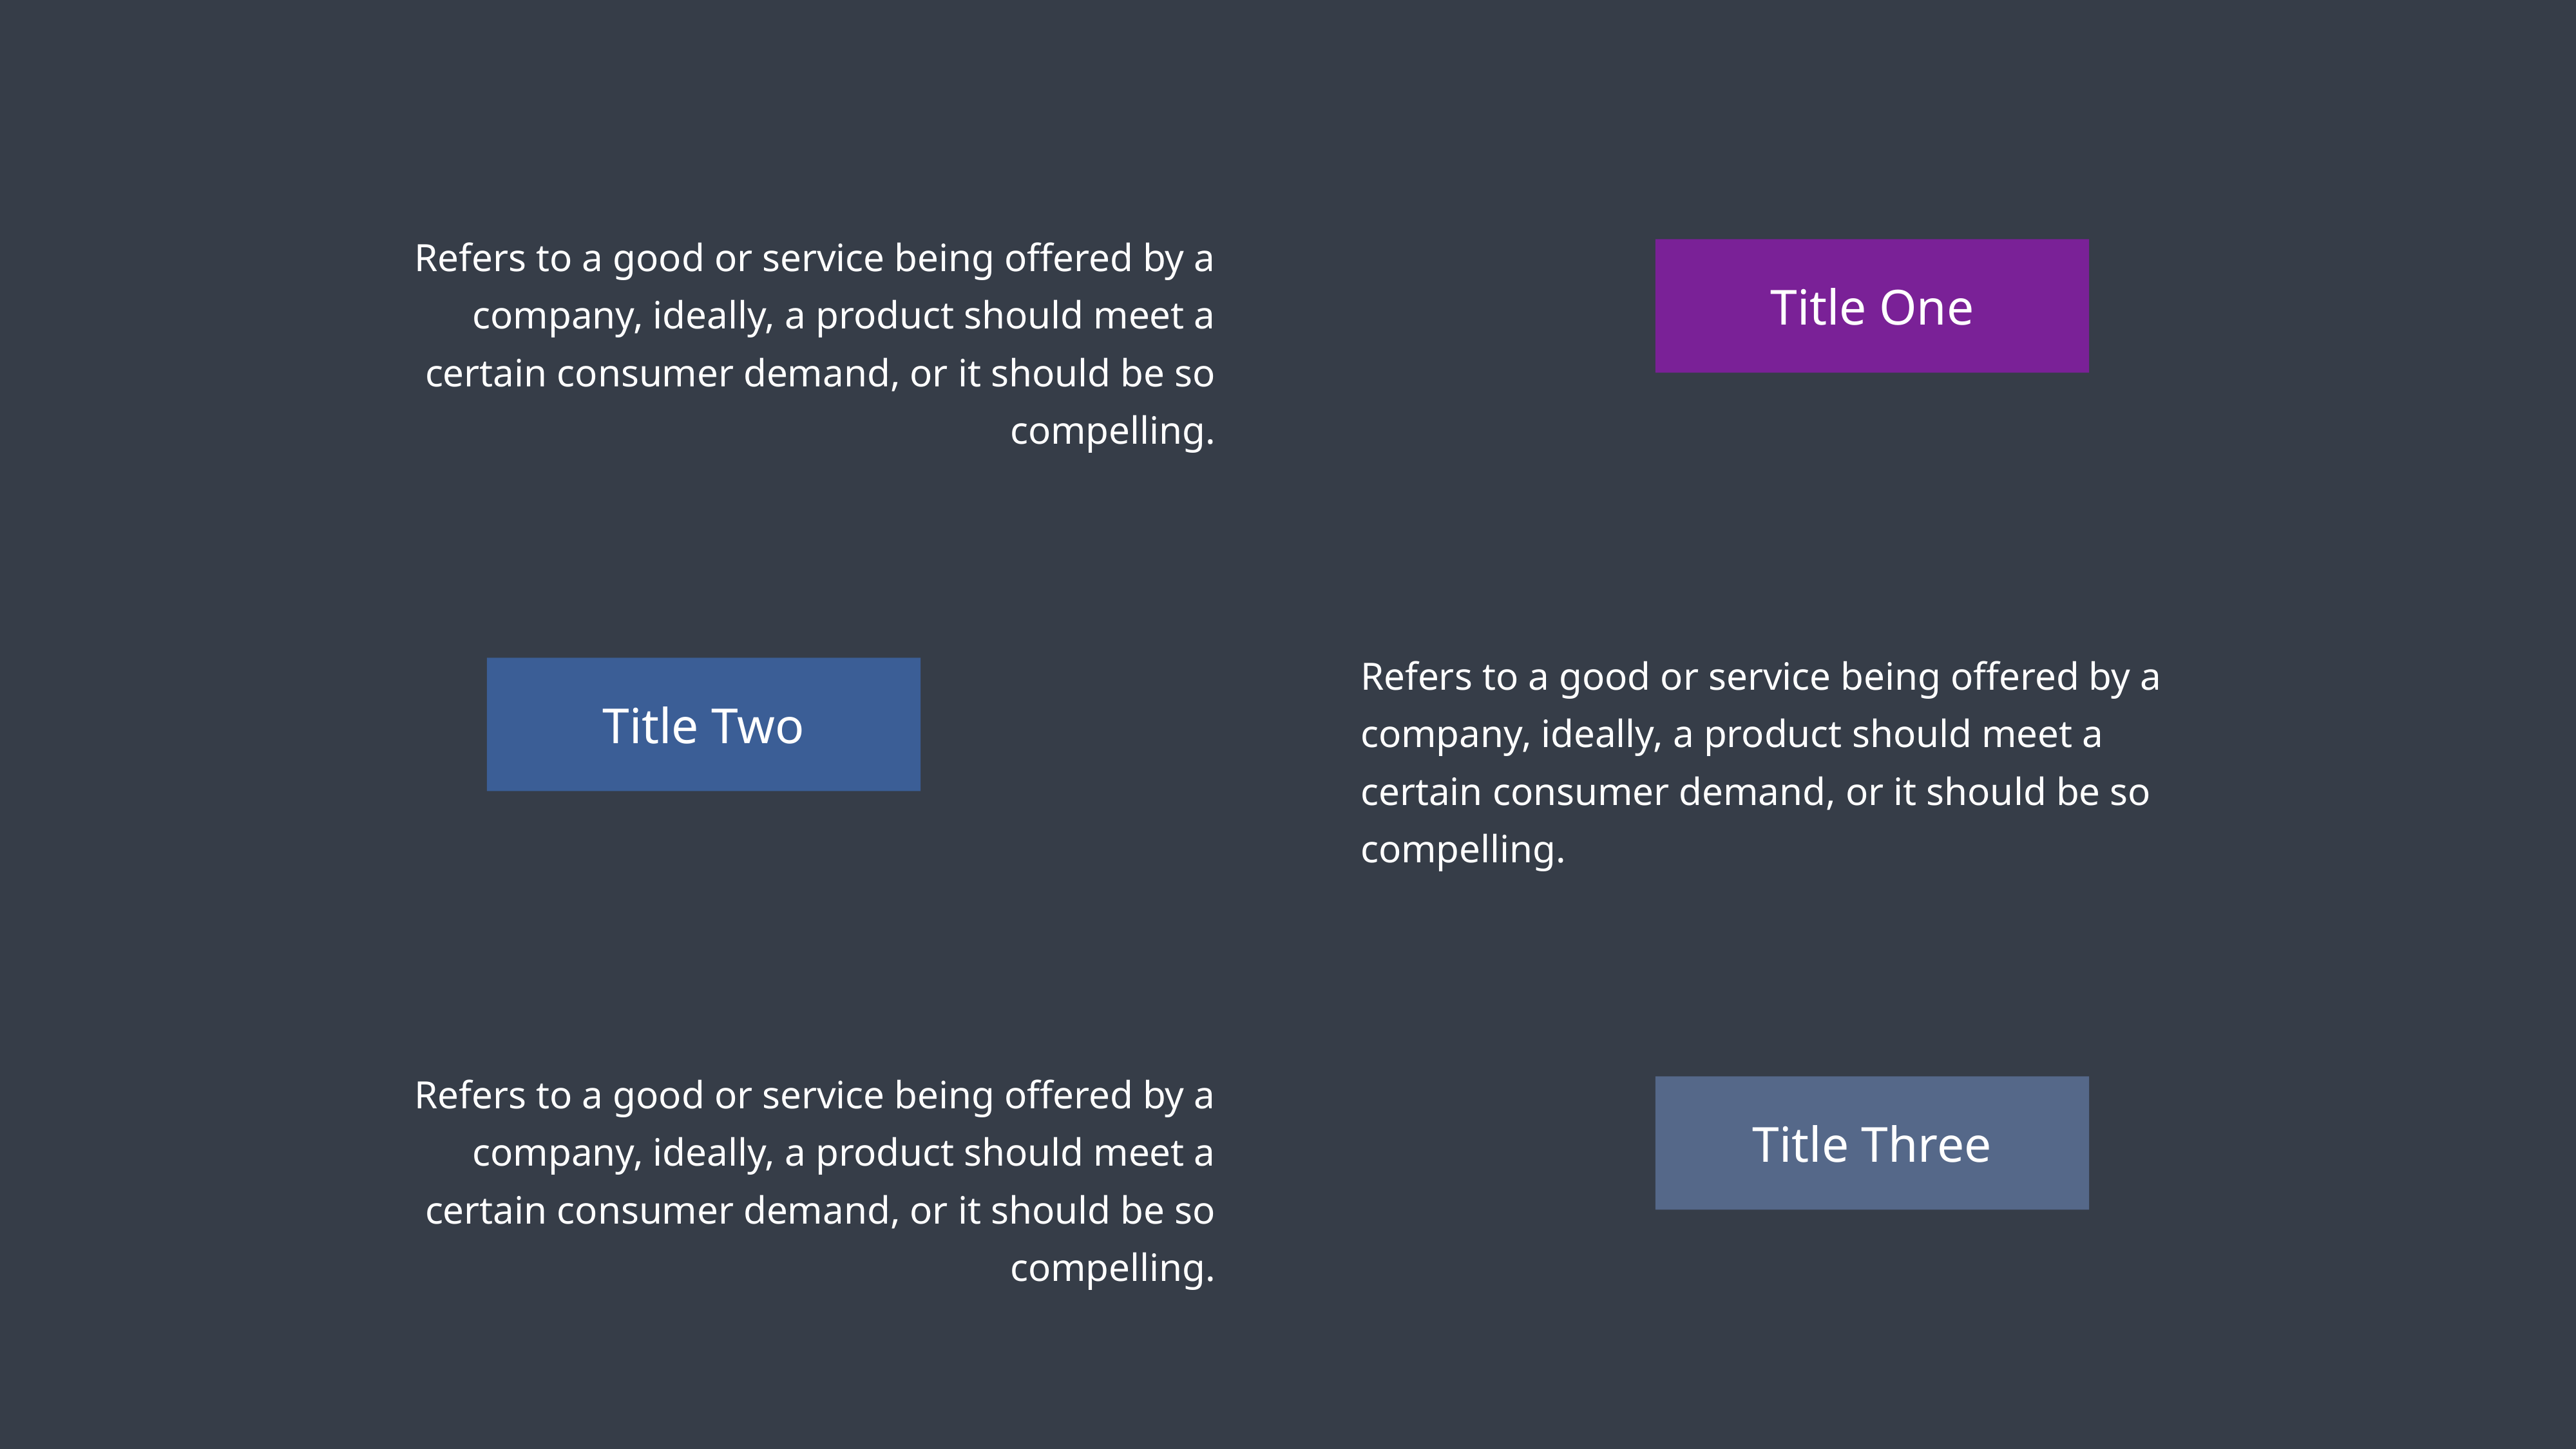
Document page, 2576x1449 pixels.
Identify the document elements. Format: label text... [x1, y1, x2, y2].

picture [1337, 933, 2407, 1352]
text_box Refers to a good or service being offered by a company, ideally, a product should meet a certain consumer demand, or it should be so compelling. [331, 1046, 1239, 1301]
picture [1337, 96, 2407, 515]
text_box Refers to a good or service being offered by a company, ideally, a product should meet a certain consumer demand, or it should be so compelling. [1337, 628, 2245, 882]
text_box Refers to a good or service being offered by a company, ideally, a product should meet a certain consumer demand, or it should be so compelling. [331, 209, 1239, 464]
picture [169, 515, 1239, 934]
